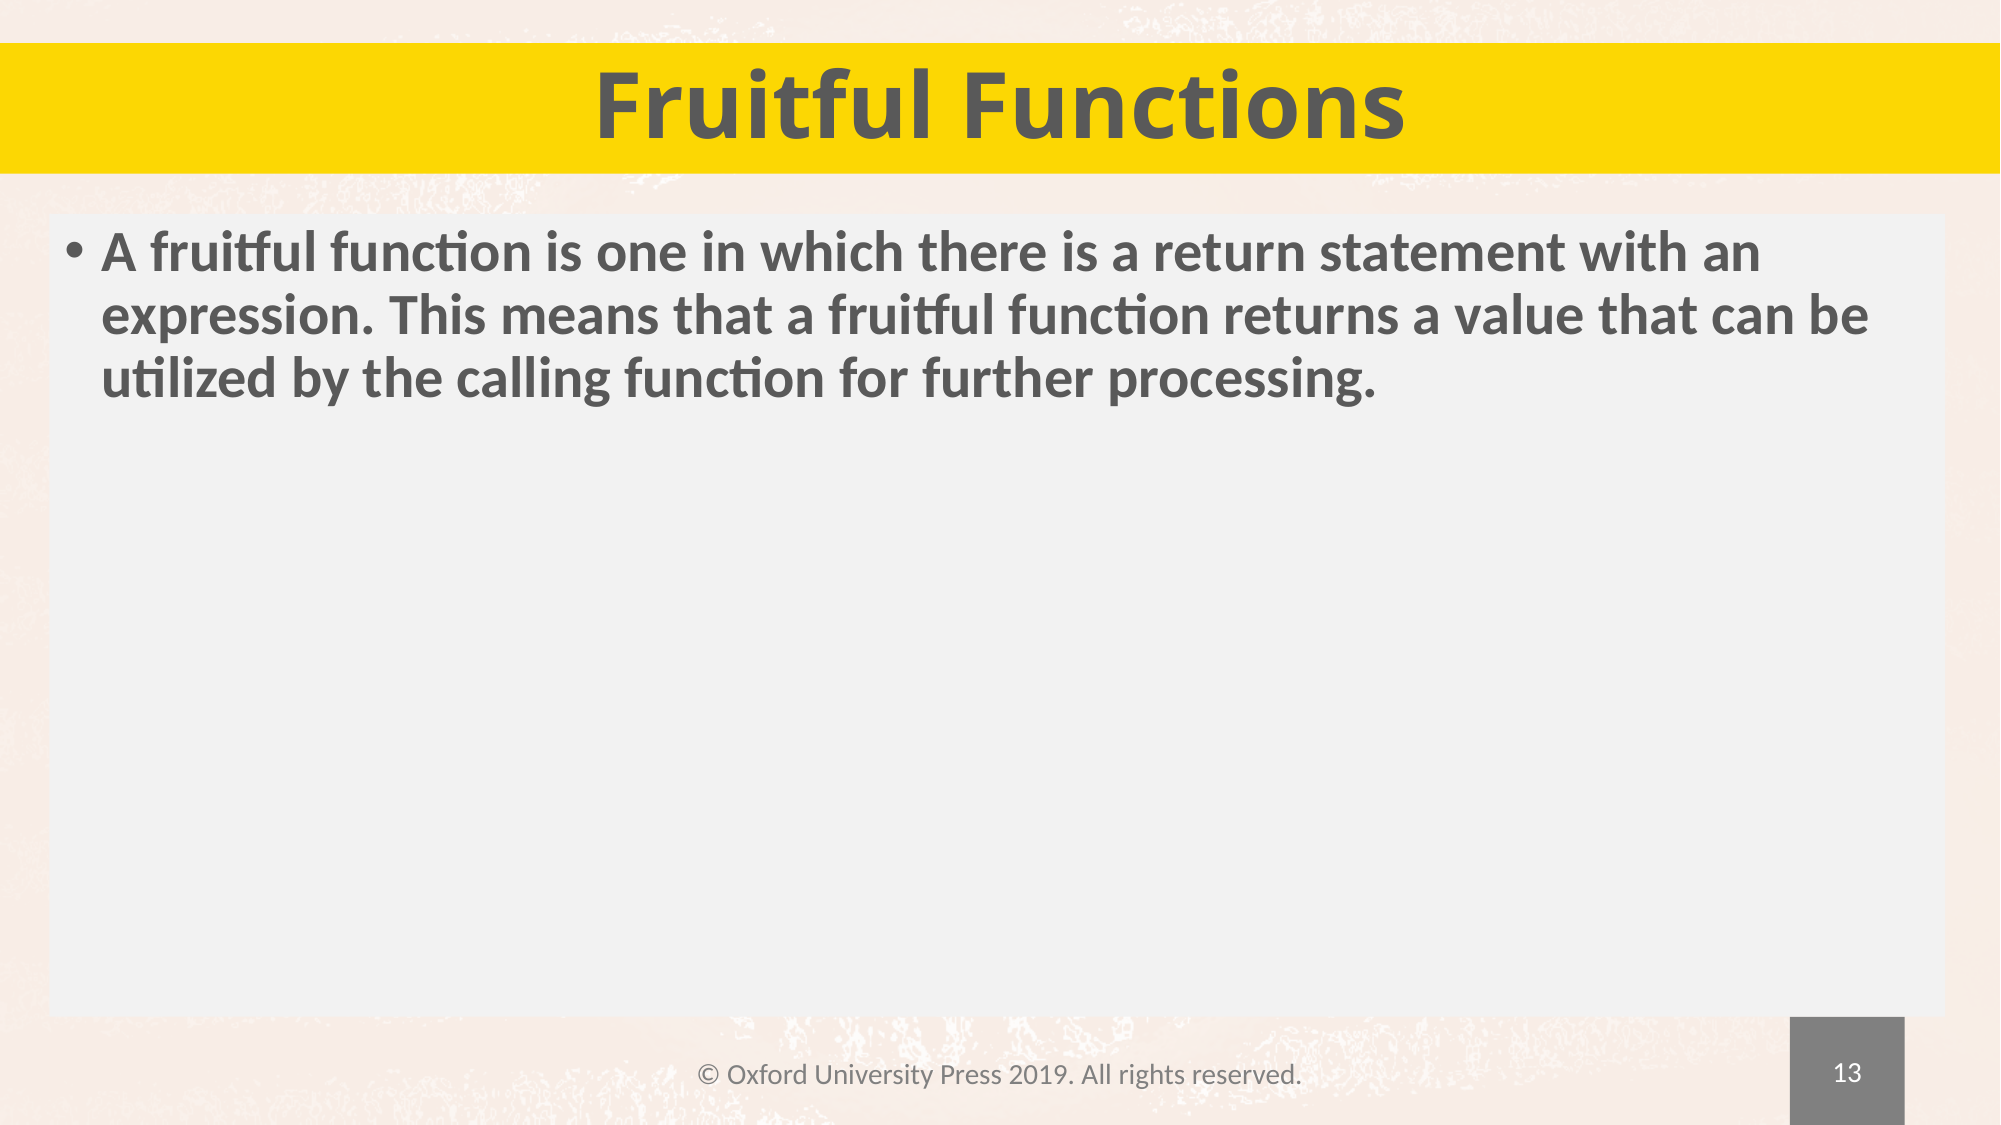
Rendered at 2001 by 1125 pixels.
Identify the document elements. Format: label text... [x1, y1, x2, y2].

list A fruitful function is one in which there is a return statement with an expression. This means that a fruitful function returns a value that can be utilized by the calling function for further processing. [49, 213, 1946, 1017]
title Fruitful Functions [0, 43, 2000, 174]
slide_number 13 [1789, 1016, 1905, 1125]
footer © Oxford University Press 2019. All rights reserved. [662, 1042, 1338, 1103]
